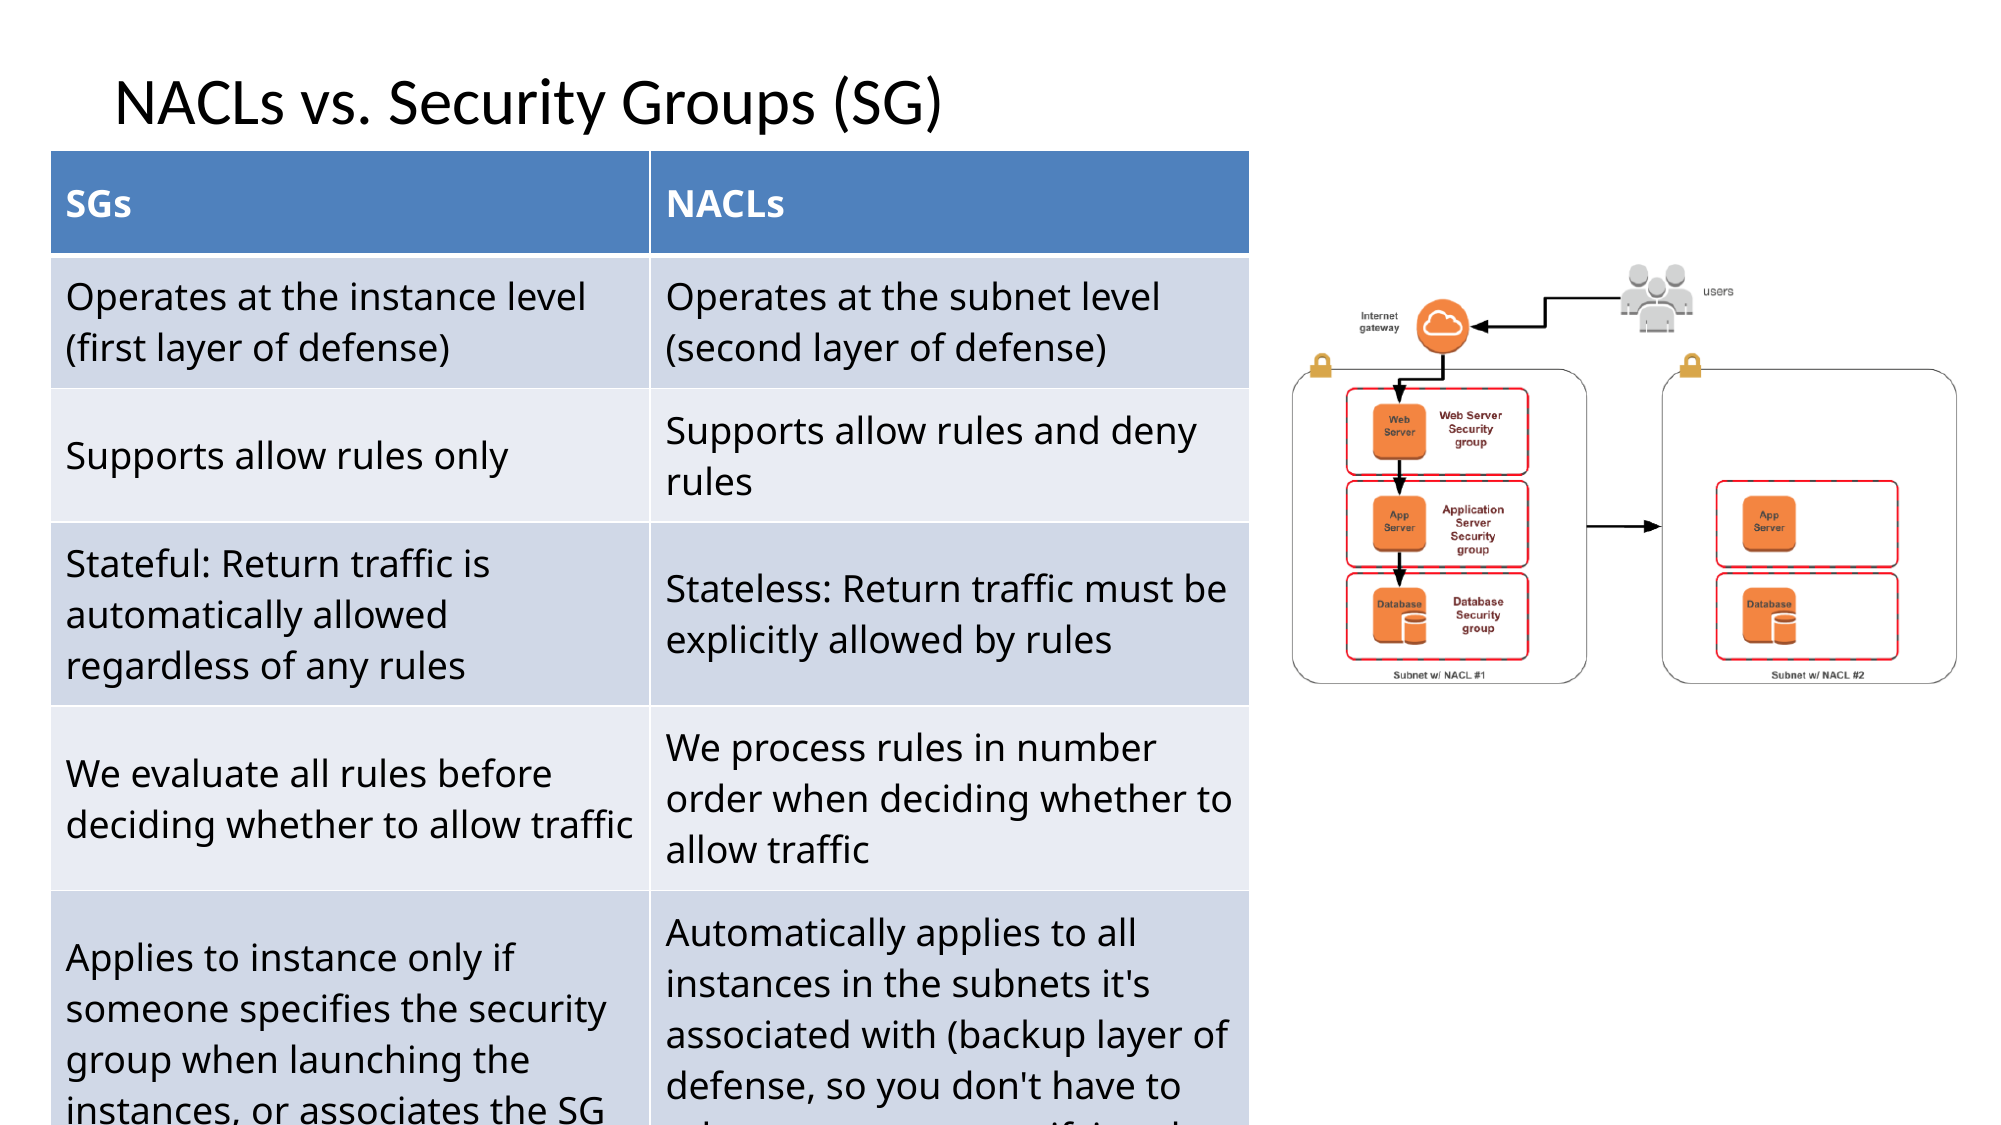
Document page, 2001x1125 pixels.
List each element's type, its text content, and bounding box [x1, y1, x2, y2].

table_header SGs [51, 151, 649, 253]
table_cell We evaluate all rules before deciding whether to allow traffic [51, 707, 649, 890]
table_cell Applies to instance only if someone specifies the security group when launching the instances, or associates the SG with the instance later [51, 891, 649, 1125]
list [1271, 249, 1973, 701]
title NACLs vs. Security Groups (SG) [99, 45, 1900, 150]
table_cell Operates at the instance level (first layer of defense) [51, 258, 649, 388]
table_cell Stateful: Return traffic is automatically allowed regardless of any rules [51, 523, 649, 705]
table_cell Operates at the subnet level (second layer of defense) [651, 258, 1249, 388]
table_cell Supports allow rules only [51, 389, 649, 521]
table_cell We process rules in number order when deciding whether to allow traffic [651, 707, 1249, 890]
table_cell Supports allow rules and deny rules [651, 389, 1249, 521]
table_cell Stateless: Return traffic must be explicitly allowed by rules [651, 523, 1249, 705]
table_cell Automatically applies to all instances in the subnets it's associated with (backup layer of defense, so you don't have to rely on someone specifying the correct SG) [651, 891, 1249, 1125]
table_header NACLs [651, 151, 1249, 253]
